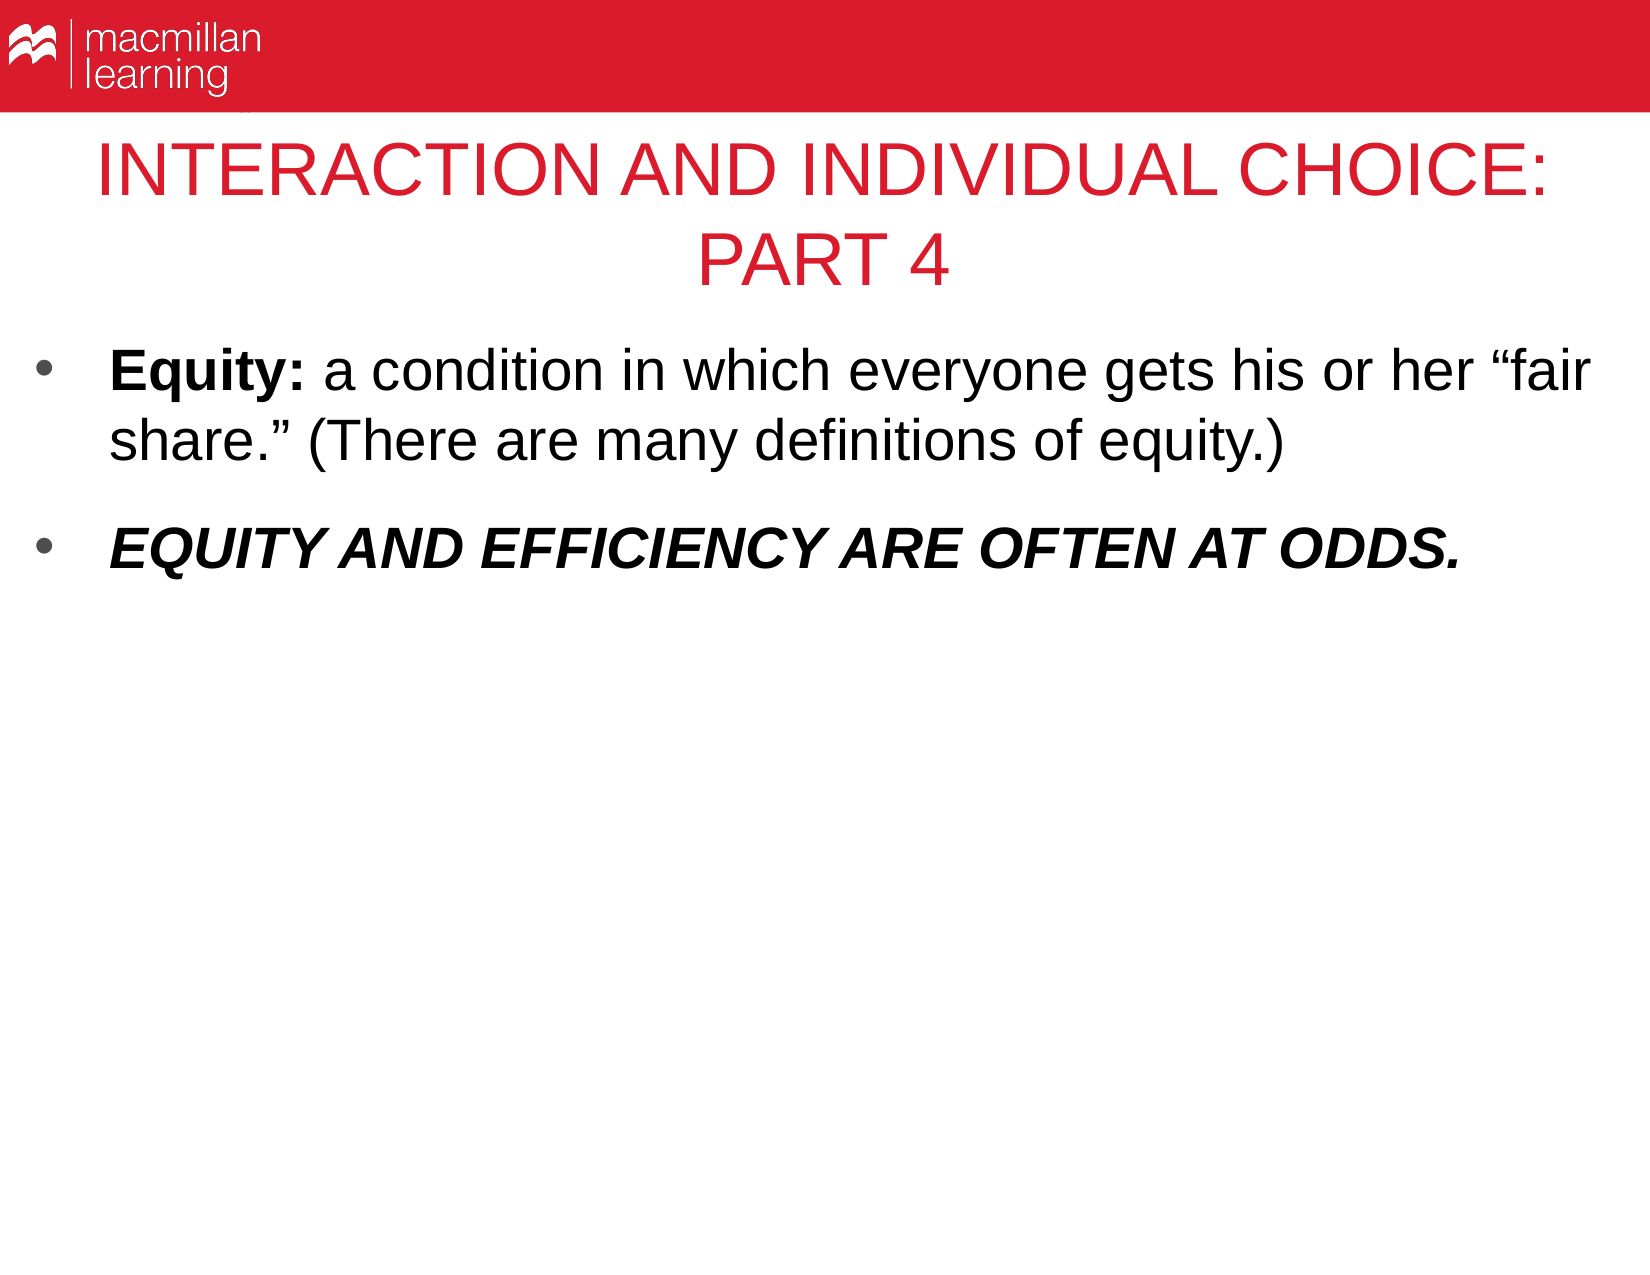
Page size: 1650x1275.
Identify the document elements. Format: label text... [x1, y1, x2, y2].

title INTERACTION AND INDIVIDUAL CHOICE: PART 4 [3, 126, 1644, 295]
picture [9, 19, 260, 97]
list Equity: a condition in which everyone gets his or her “fair share.” (There are many definitions of equity.) EQUITY AND EFFICIENCY ARE OFTEN AT ODDS. [19, 317, 1628, 1246]
